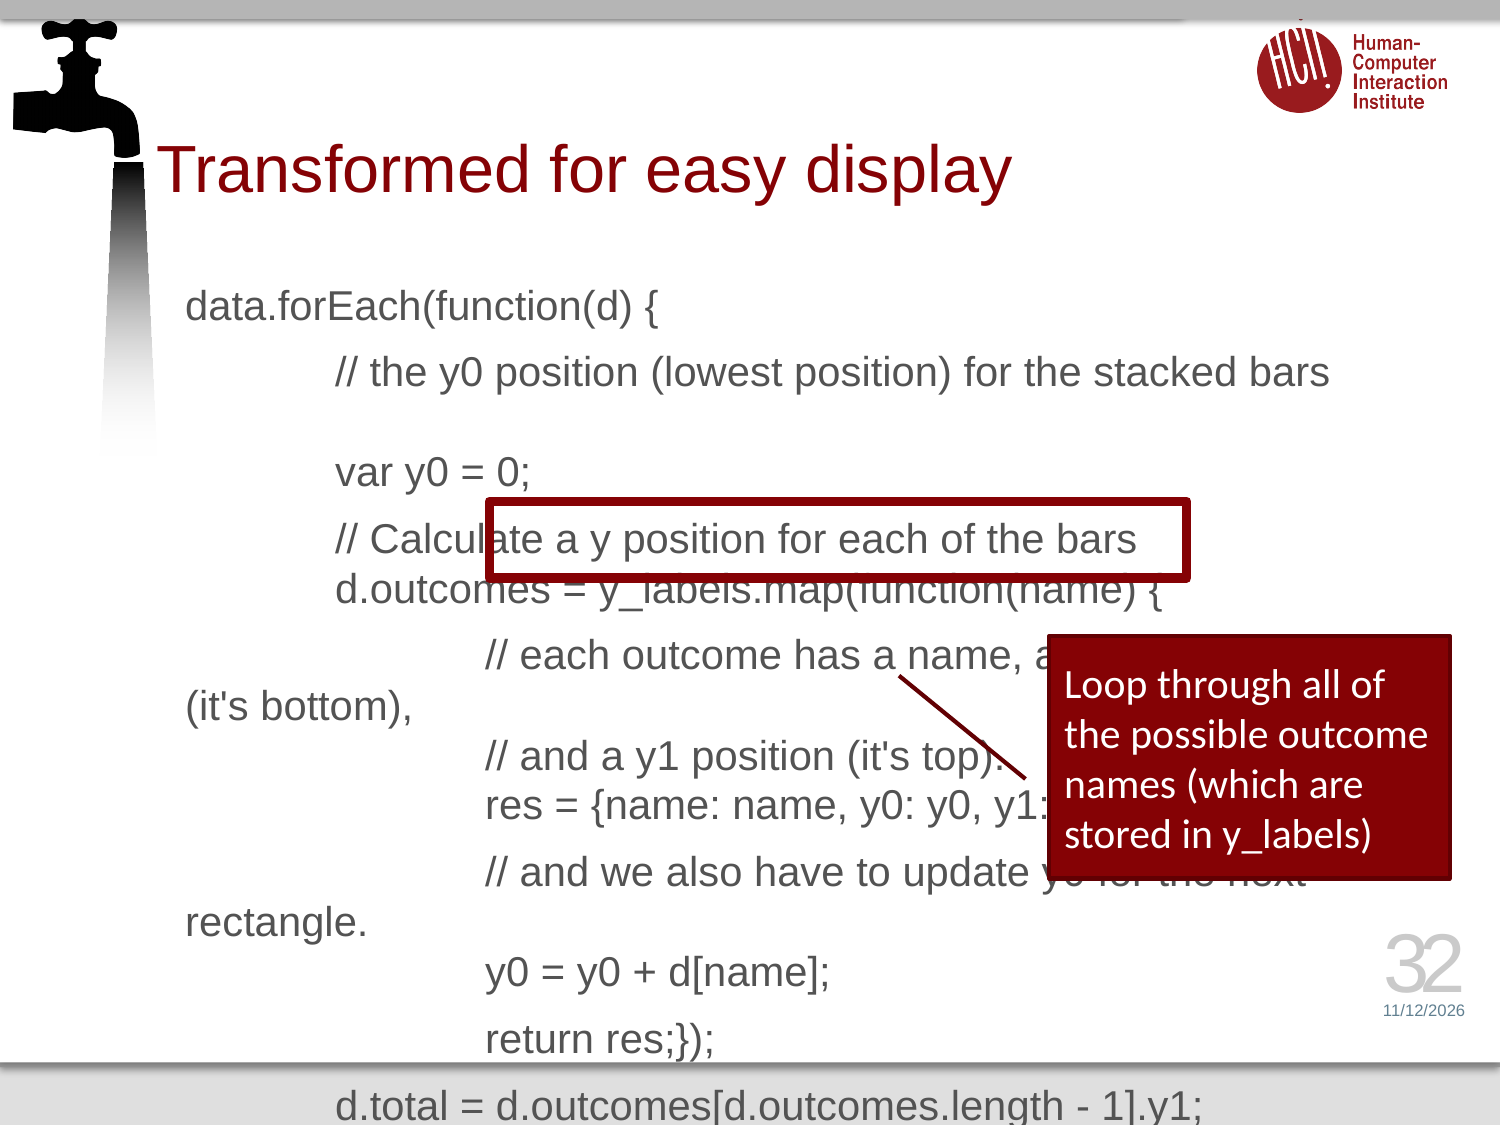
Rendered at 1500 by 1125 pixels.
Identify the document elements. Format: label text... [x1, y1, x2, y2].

list data.forEach(function(d) { // the y0 position (lowest position) for the stacked bars var y0 = 0; // Calculate a y position for each of the bars d.outcomes = y_labels.map(function(name) { // each outcome has a name, a y0 position (it's bottom), // and a y1 position (it's top). res = {name: name, y0: y0, y1: y0 + d[name]}; // and we also have to update y0 for the next rectangle. y0 = y0 + d[name]; return res;}); d.total = d.outcomes[d.outcomes.length - 1].y1; }); [185, 278, 1342, 997]
picture [1257, 20, 1447, 113]
text_box Loop through all of the possible outcome names (which are stored in y_labels) [1047, 634, 1452, 881]
slide_number 32 [1369, 924, 1479, 1009]
picture [13, 20, 140, 158]
title Transformed for easy display [156, 50, 1187, 214]
footer [76, 1080, 1342, 1110]
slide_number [1369, 1009, 1479, 1020]
text_box Loop through all of the possible outcome names (which are stored in y_labels) [897, 674, 1027, 781]
text_box [487, 499, 1189, 580]
